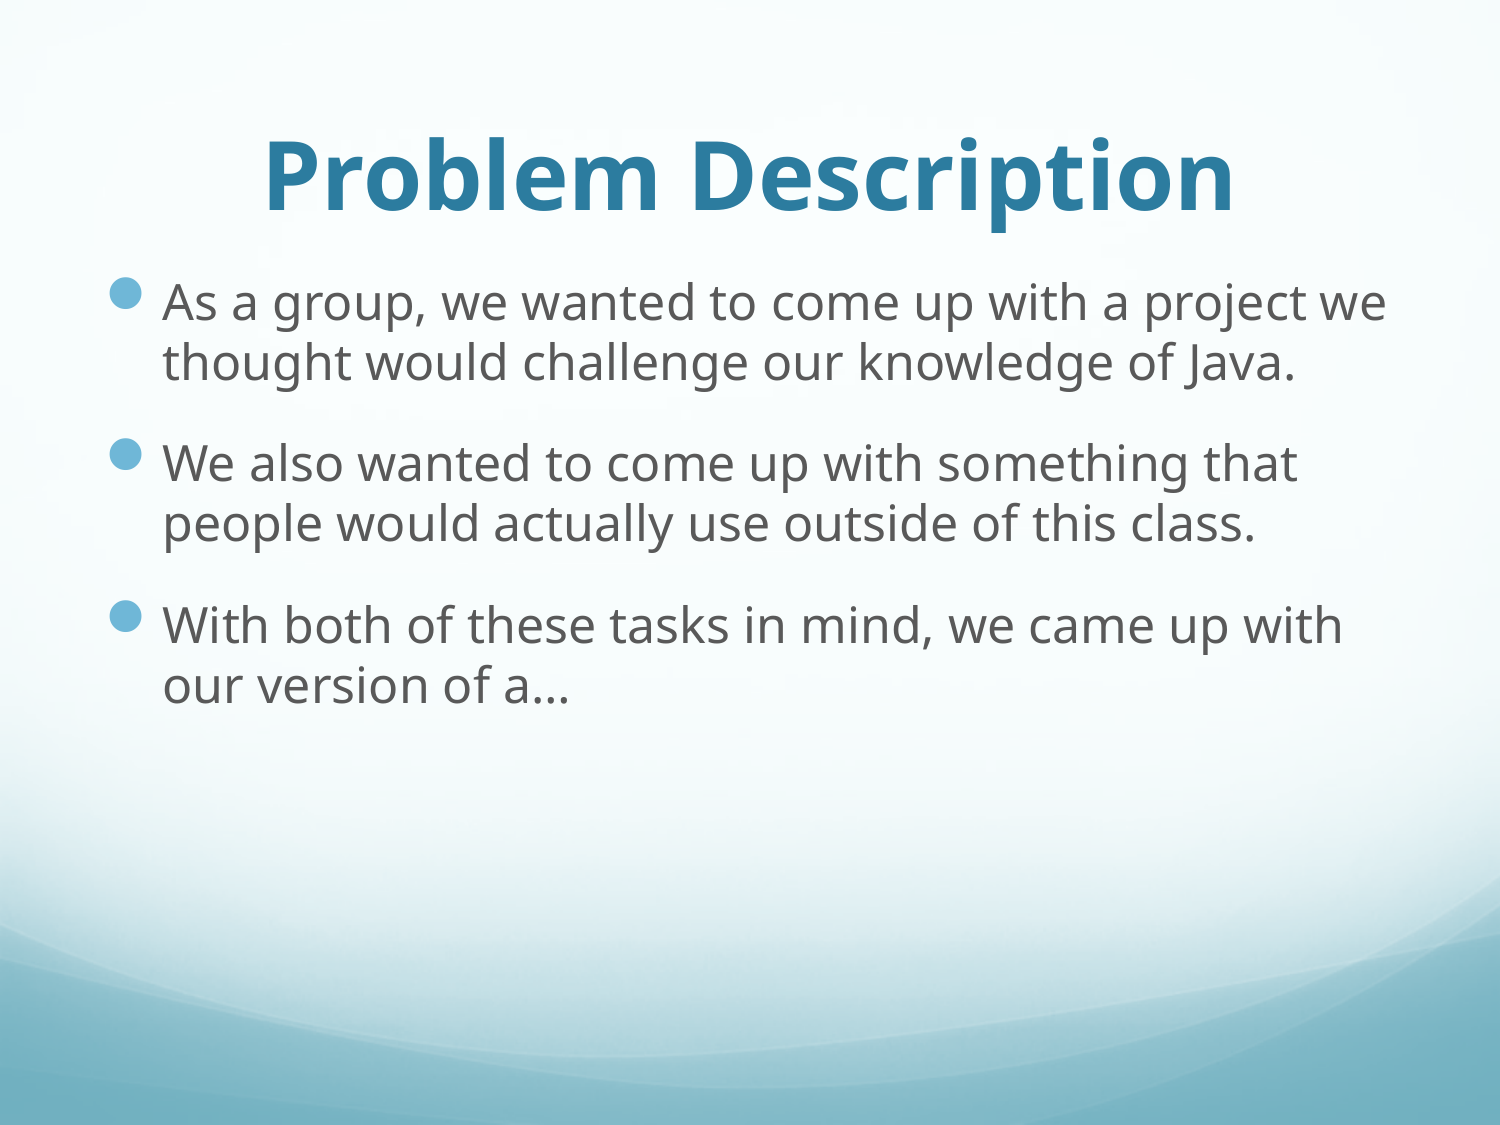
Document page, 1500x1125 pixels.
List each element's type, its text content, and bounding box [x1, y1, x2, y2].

title Problem Description [90, 17, 1410, 237]
list As a group, we wanted to come up with a project we thought would challenge our knowledge of Java. We also wanted to come up with something that people would actually use outside of this class. With both of these tasks in mind, we came up with our version of a… [90, 262, 1410, 975]
